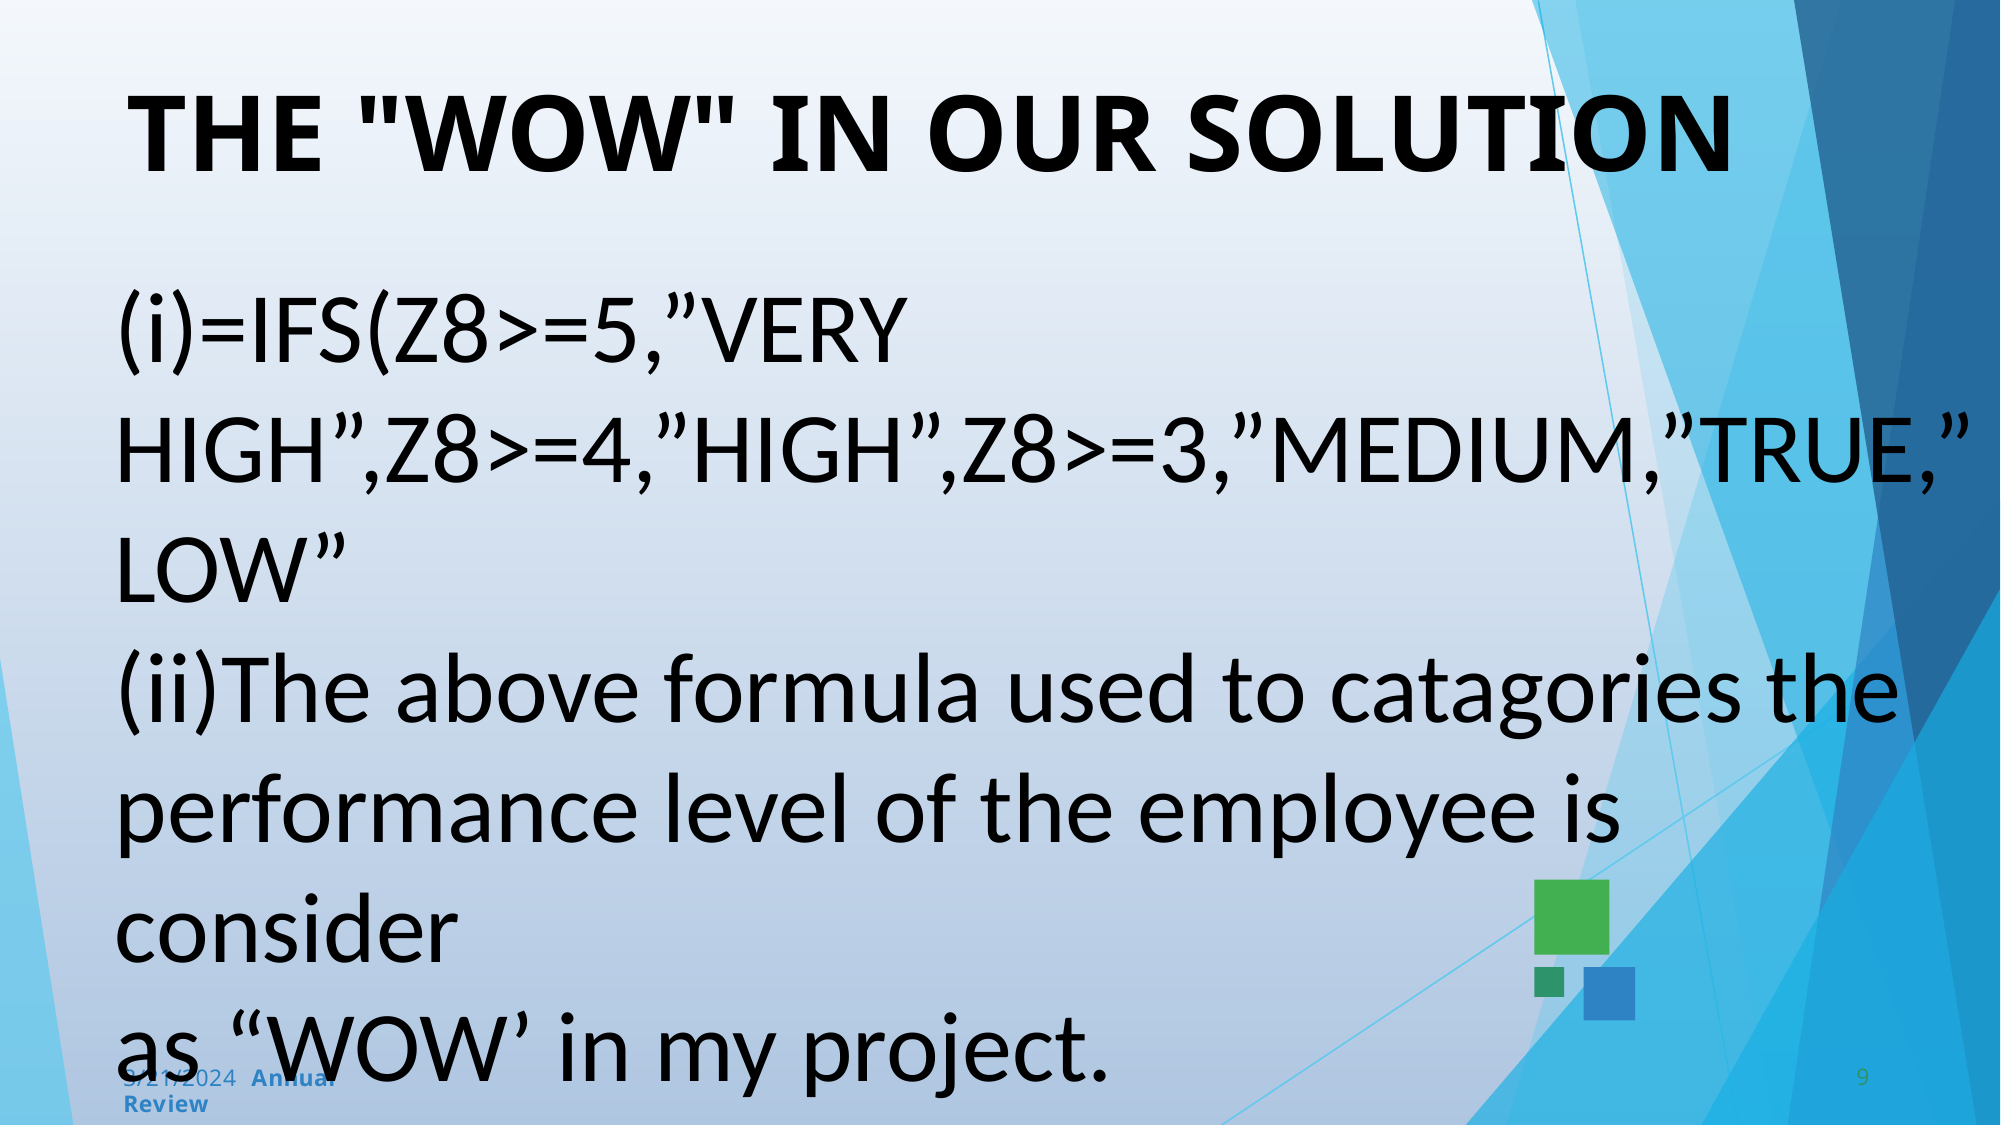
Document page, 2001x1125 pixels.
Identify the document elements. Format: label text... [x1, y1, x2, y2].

title THE "WOW" IN OUR SOLUTION [123, 62, 1877, 254]
text_box [1534, 967, 1565, 997]
list (i)=IFS(Z8>=5,”VERY HIGH”,Z8>=4,”HIGH”,Z8>=3,”MEDIUM,”TRUE,”LOW” (ii)The above formula used to catagories the performance level of the employee is consider as “WOW’ in my project. [99, 254, 2000, 847]
text_box [450, 386, 1945, 542]
text_box 3/21/2024 Annual Review [123, 1063, 415, 1118]
text_box [1534, 879, 1610, 955]
text_box 9 [1849, 1061, 1888, 1095]
text_box [1583, 967, 1636, 1021]
